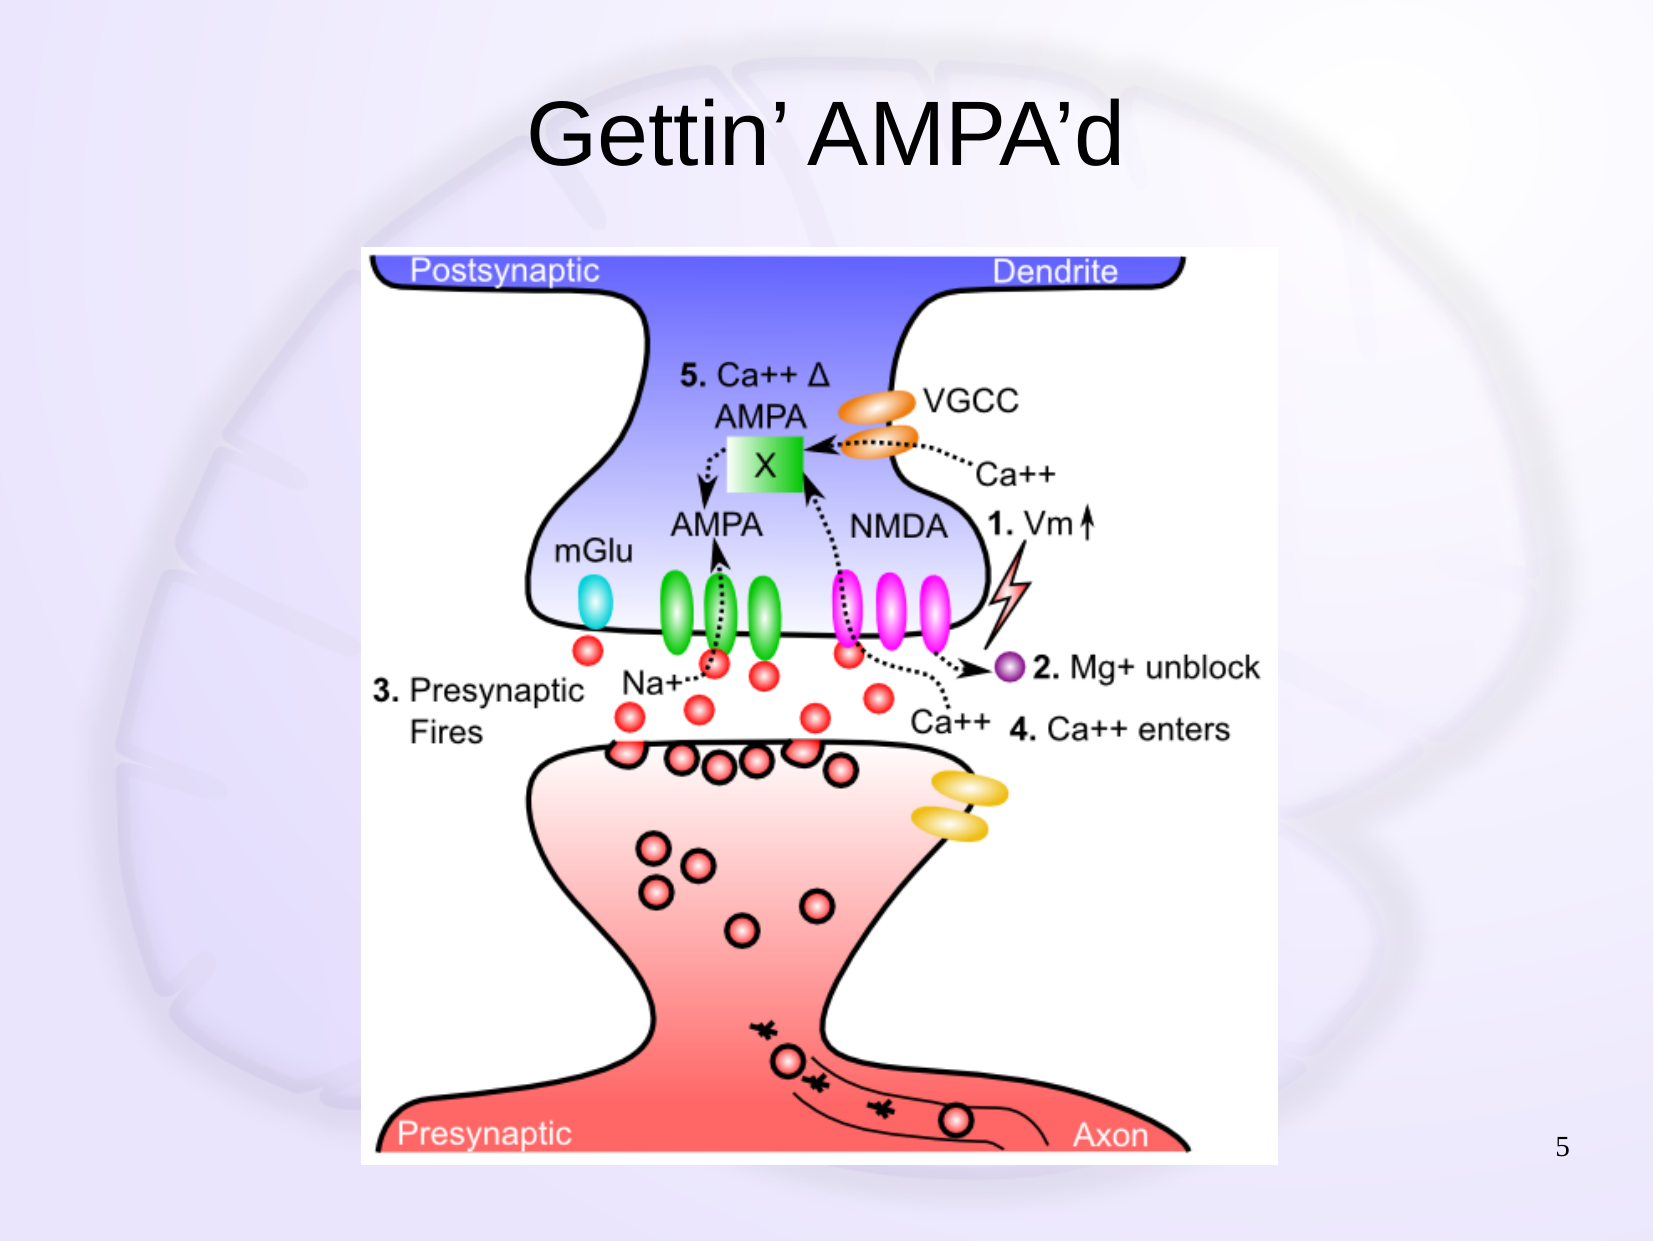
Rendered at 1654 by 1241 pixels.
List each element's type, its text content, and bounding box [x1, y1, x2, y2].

picture [0, 0, 1654, 1241]
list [351, 246, 1290, 1166]
slide_number 5 [1184, 1129, 1571, 1216]
title Gettin’ AMPA’d [82, 49, 1571, 221]
